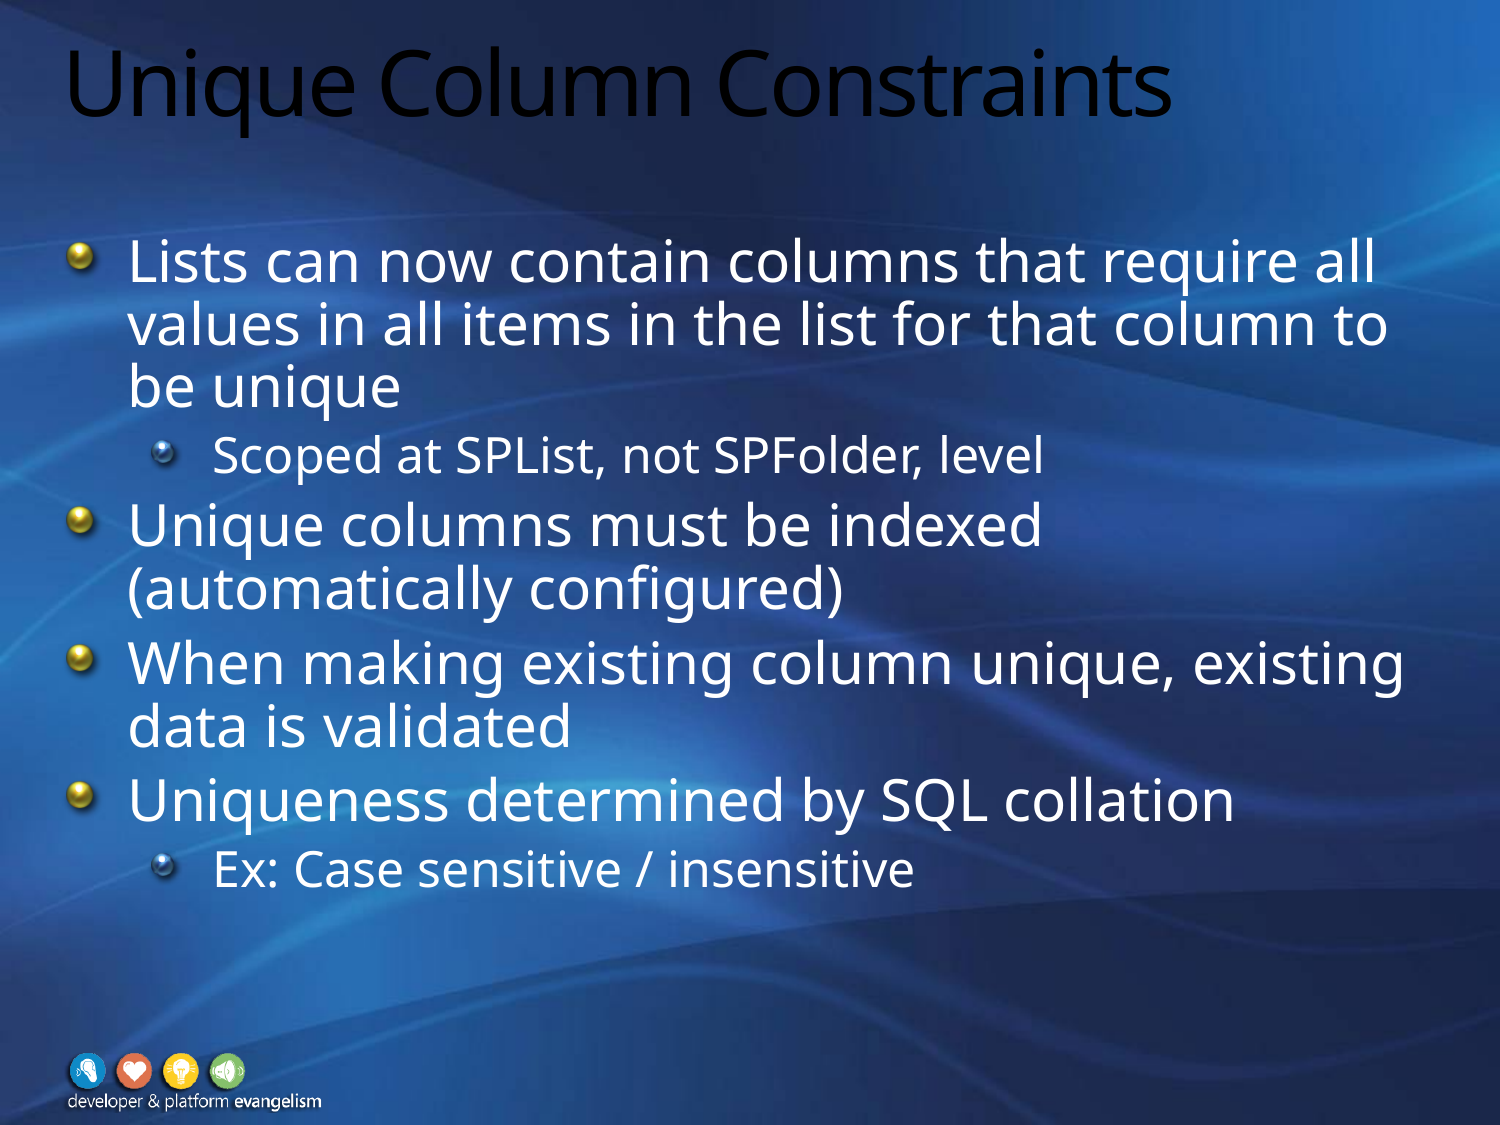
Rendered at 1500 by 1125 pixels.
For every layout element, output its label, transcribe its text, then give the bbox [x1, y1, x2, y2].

title Unique Column Constraints [62, 37, 1438, 138]
picture [0, 0, 1500, 1125]
list Lists can now contain columns that require all values in all items in the list for that column to be unique Scoped at SPList, not SPFolder, level Unique columns must be indexed (automatically configured) When making existing column unique, existing data is validated Uniqueness determined by SQL collation Ex: Case sensitive / insensitive [62, 231, 1438, 928]
